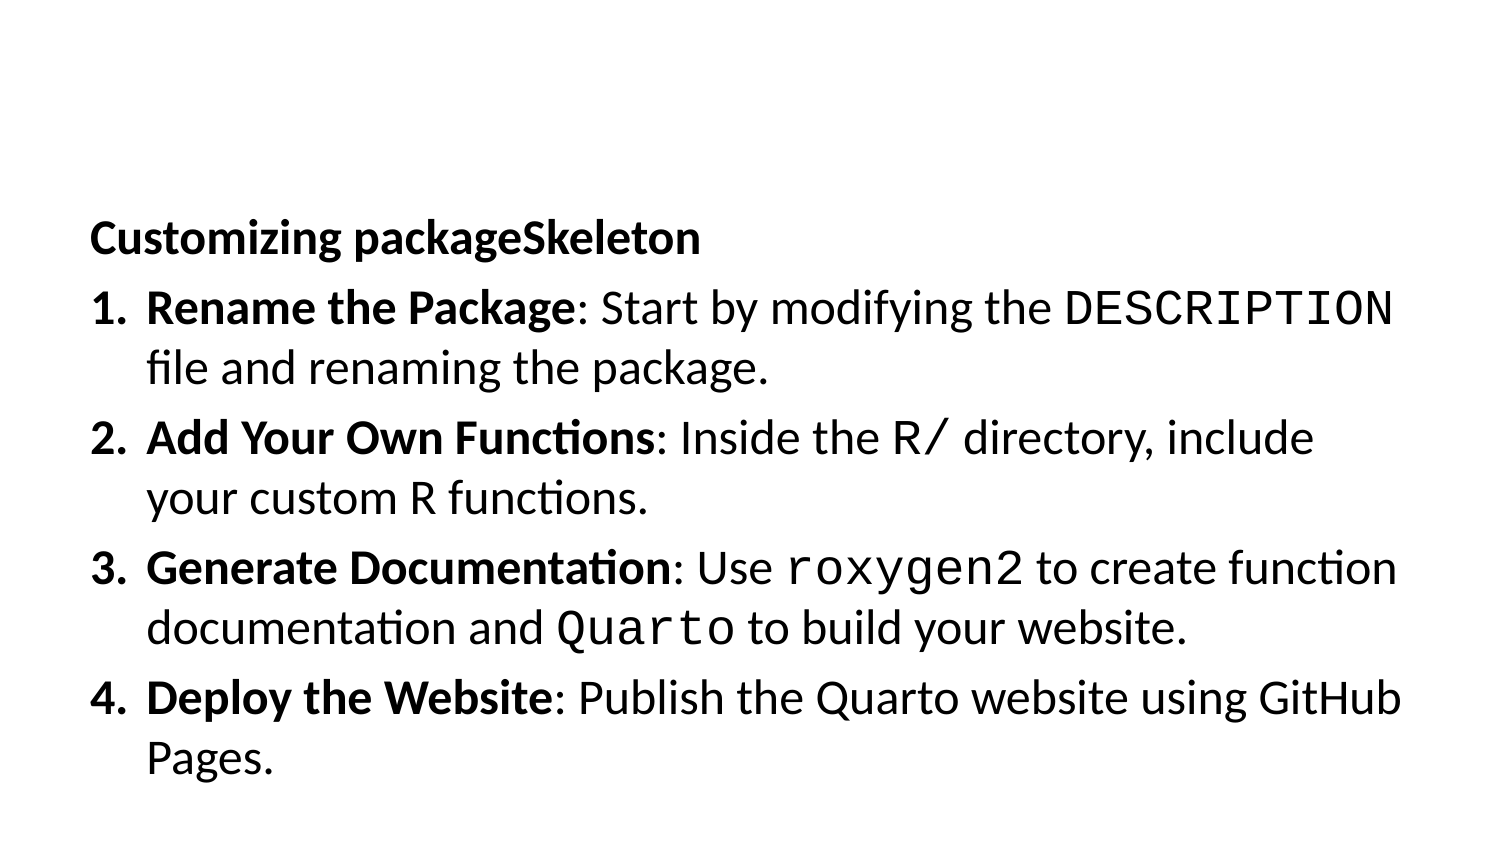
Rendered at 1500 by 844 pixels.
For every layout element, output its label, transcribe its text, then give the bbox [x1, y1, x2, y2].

list Customizing packageSkeleton Rename the Package: Start by modifying the DESCRIPTION file and renaming the package. Add Your Own Functions: Inside the R/ directory, include your custom R functions. Generate Documentation: Use roxygen2 to create function documentation and Quarto to build your website. Deploy the Website: Publish the Quarto website using GitHub Pages. [75, 196, 1425, 754]
